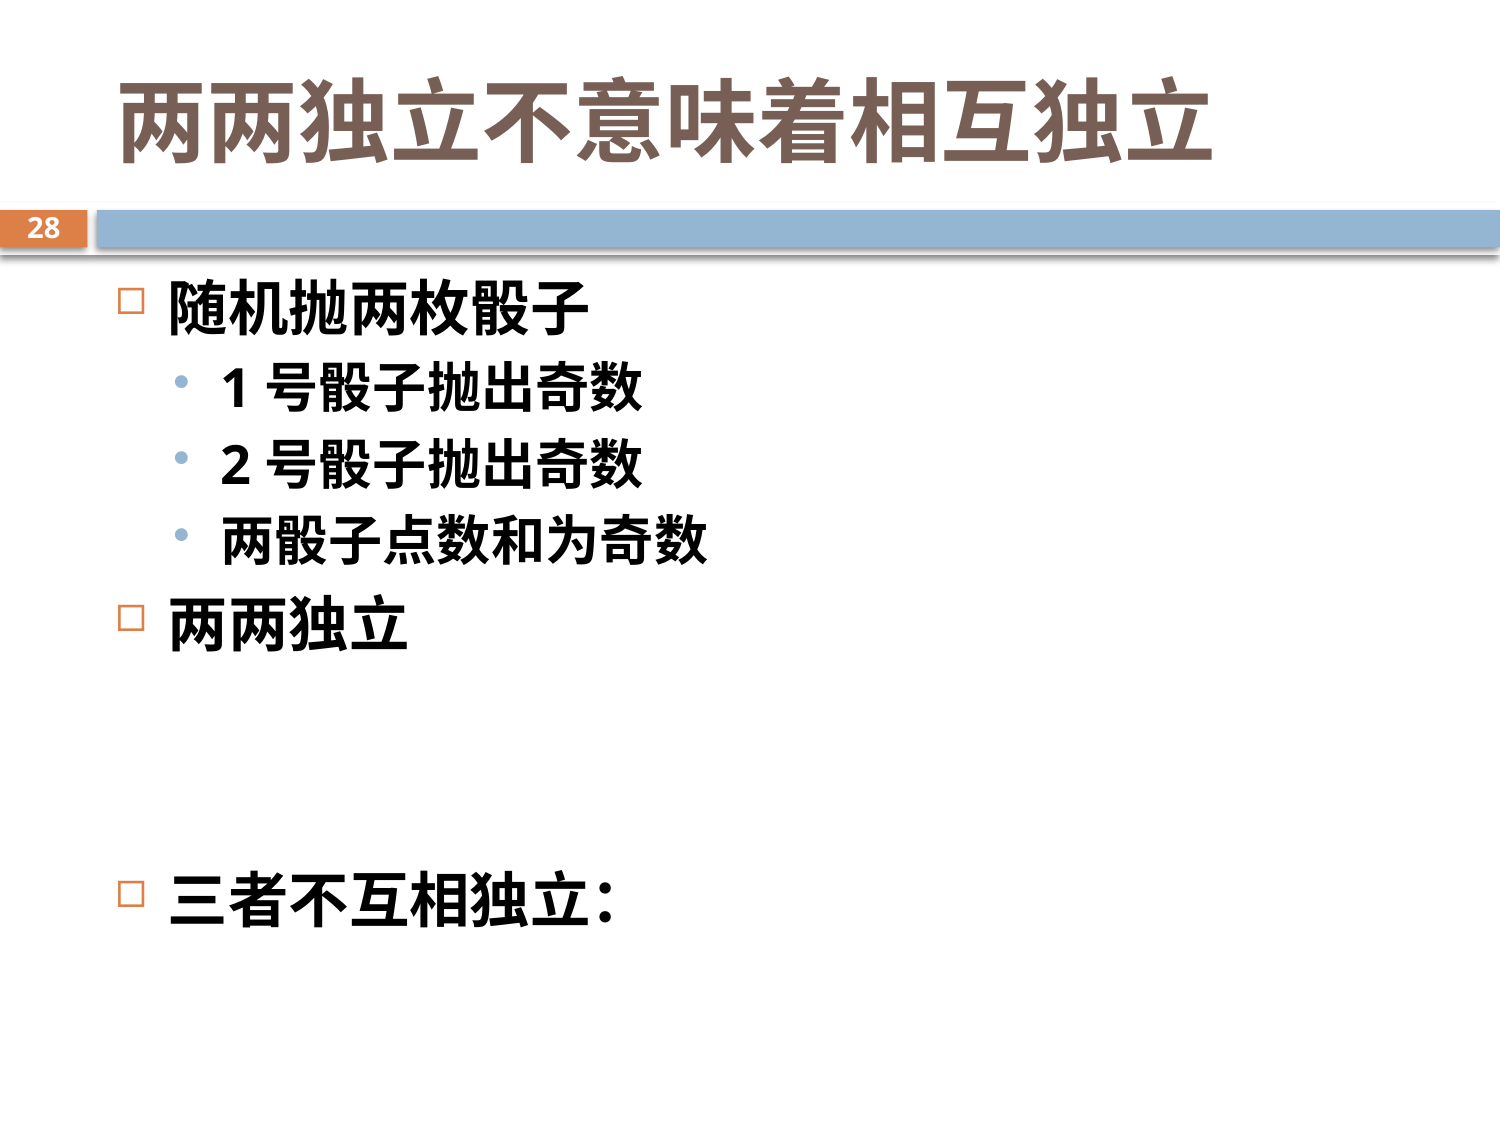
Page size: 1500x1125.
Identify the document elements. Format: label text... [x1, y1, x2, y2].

title 两两独立不意味着相互独立 [100, 37, 1438, 200]
slide_number 28 [0, 208, 88, 249]
